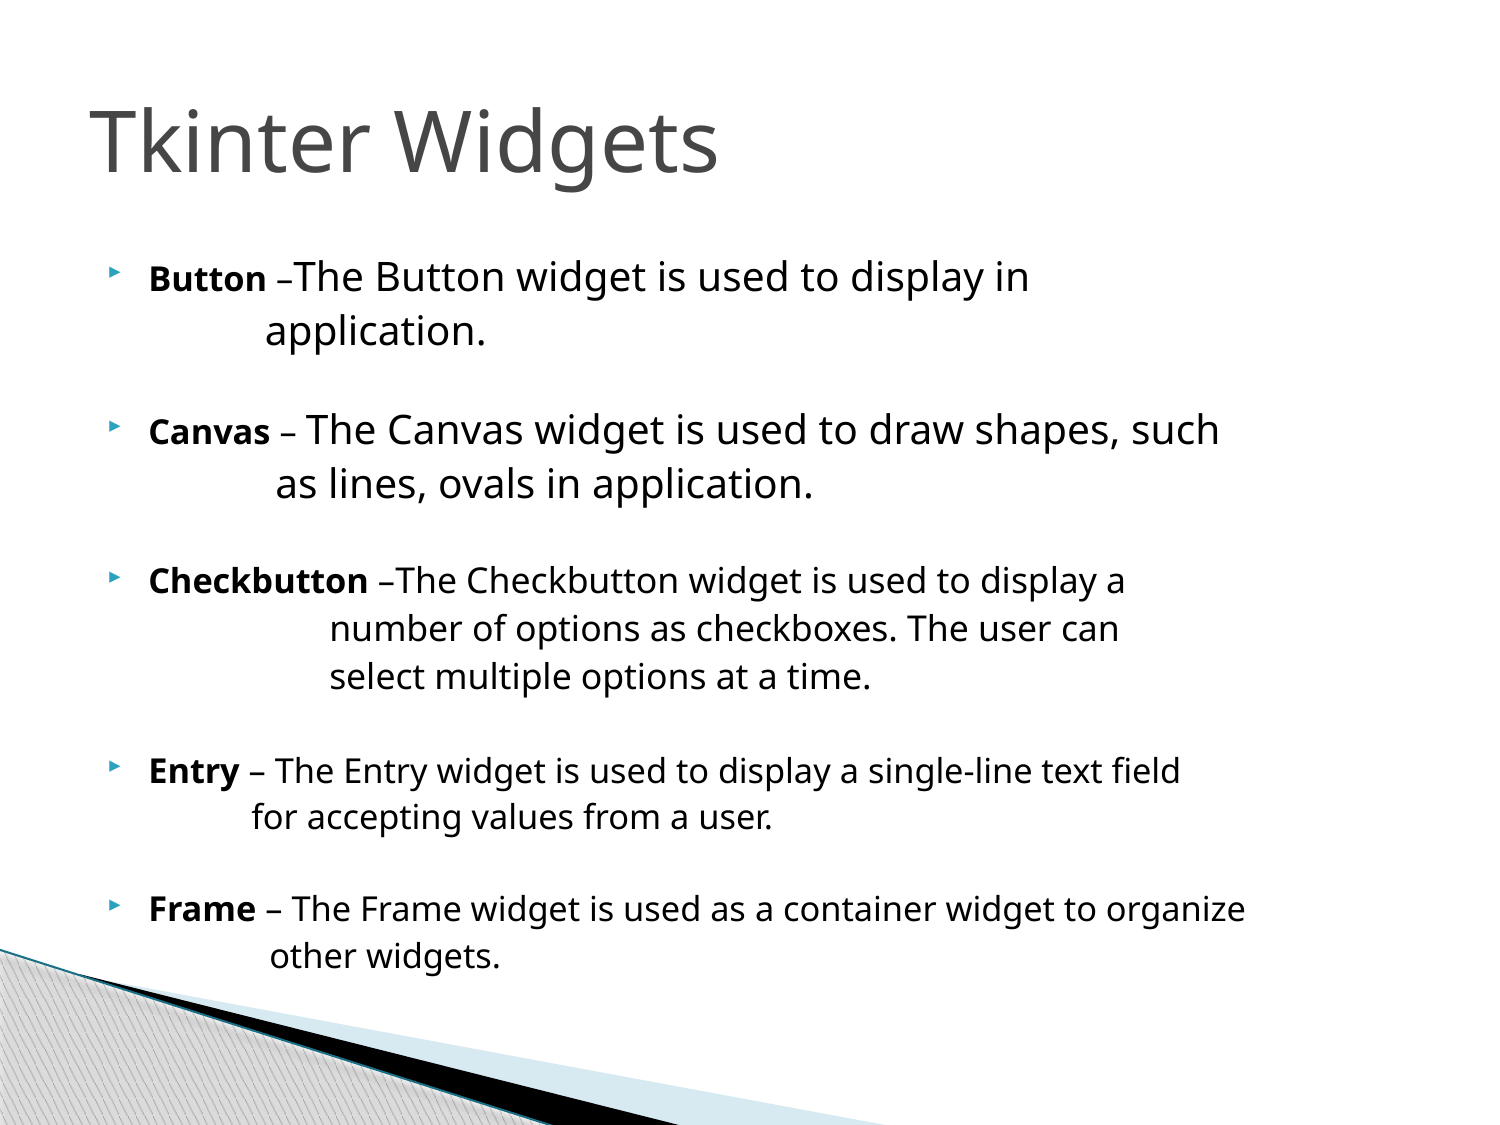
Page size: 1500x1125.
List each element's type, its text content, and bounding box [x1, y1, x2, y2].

list Button –The Button widget is used to display in application. Canvas – The Canvas widget is used to draw shapes, such as lines, ovals in application. Checkbutton –The Checkbutton widget is used to display a number of options as checkboxes. The user can select multiple options at a time. Entry – The Entry widget is used to display a single-line text field for accepting values from a user. Frame – The Frame widget is used as a container widget to organize other widgets. [75, 243, 1425, 986]
title Tkinter Widgets [75, 45, 1425, 233]
